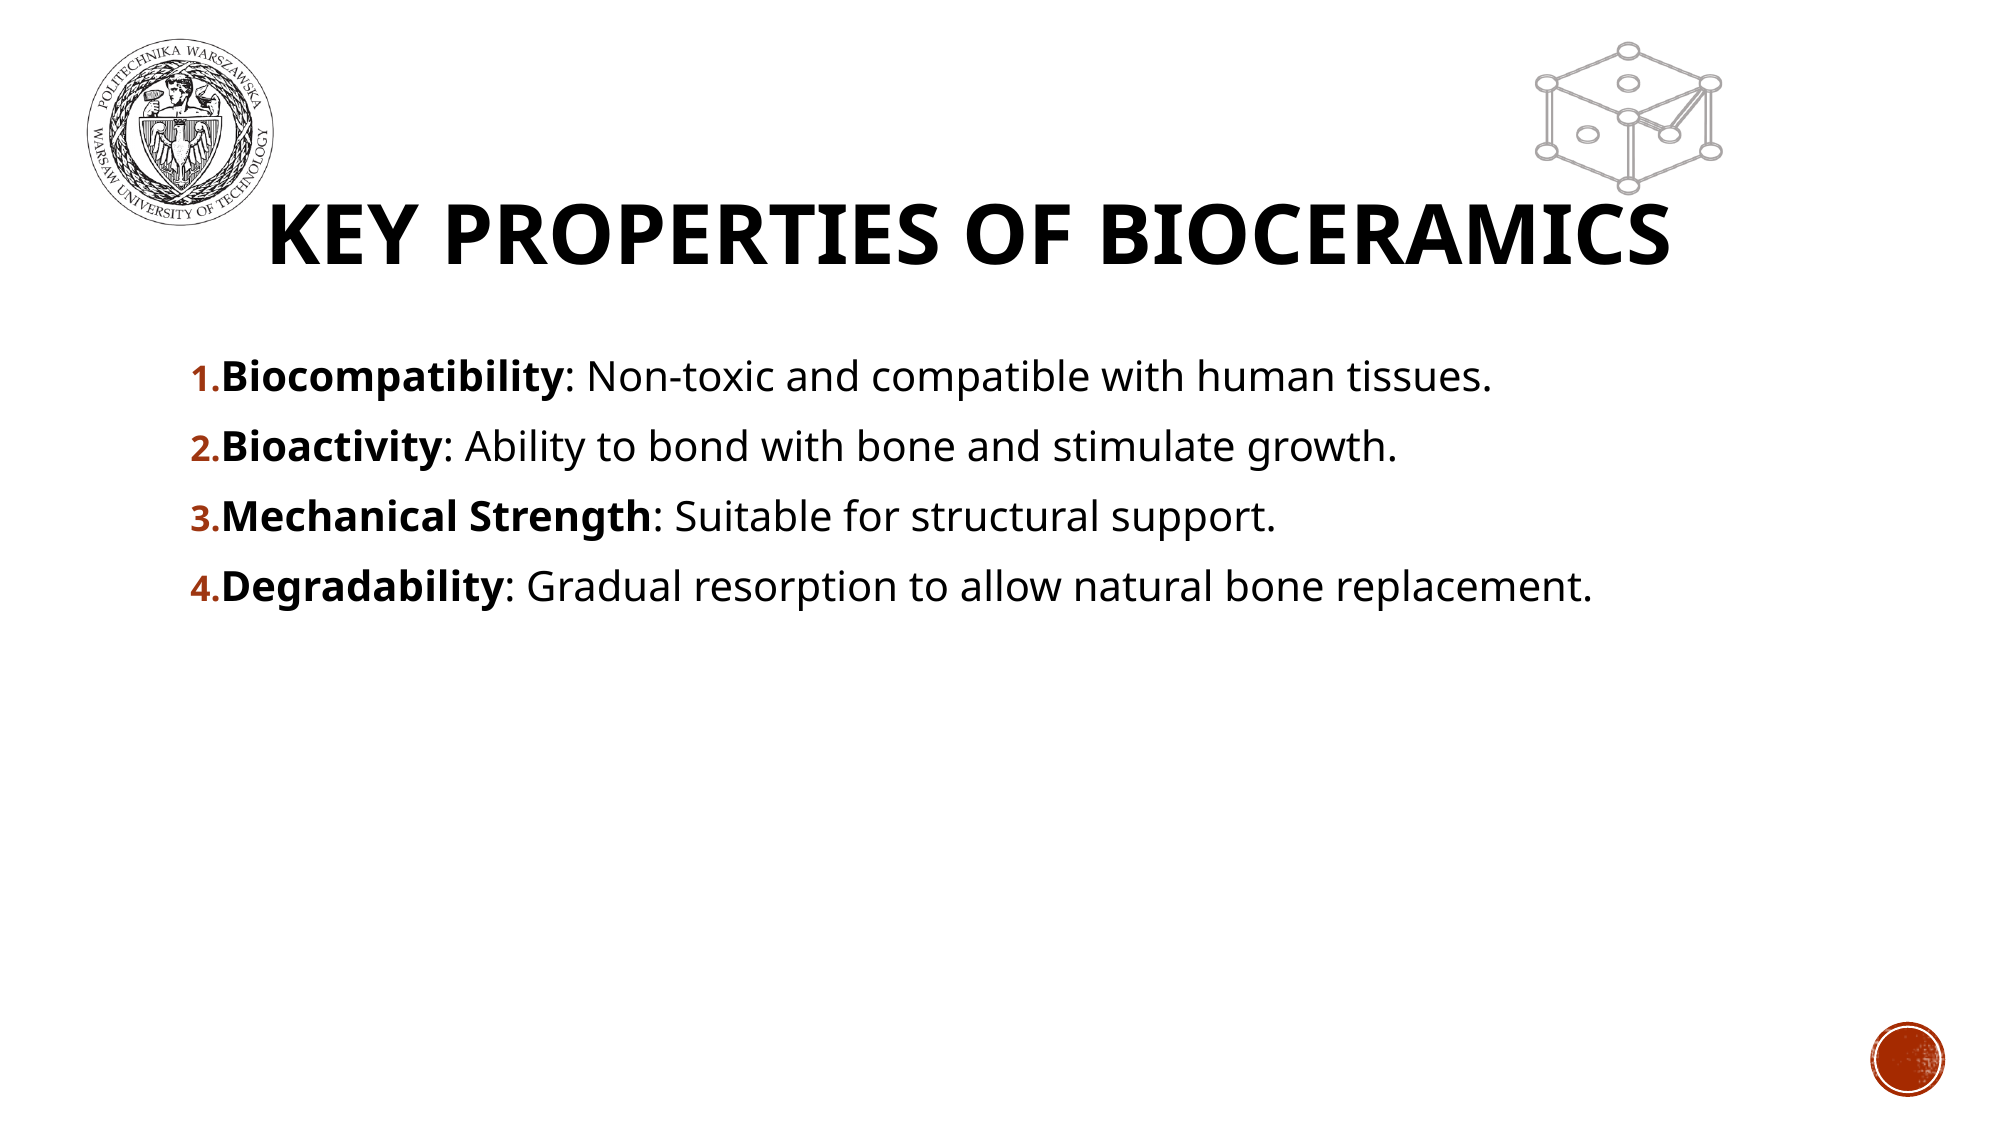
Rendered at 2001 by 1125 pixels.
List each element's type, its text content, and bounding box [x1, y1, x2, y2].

picture [86, 38, 274, 226]
title Key Properties of Bioceramics [250, 126, 1898, 348]
list Biocompatibility: Non-toxic and compatible with human tissues. Bioactivity: Ability to bond with bone and stimulate growth. Mechanical Strength: Suitable for structural support. Degradability: Gradual resorption to allow natural bone replacement. [175, 348, 1826, 1013]
picture [1505, 34, 1748, 204]
